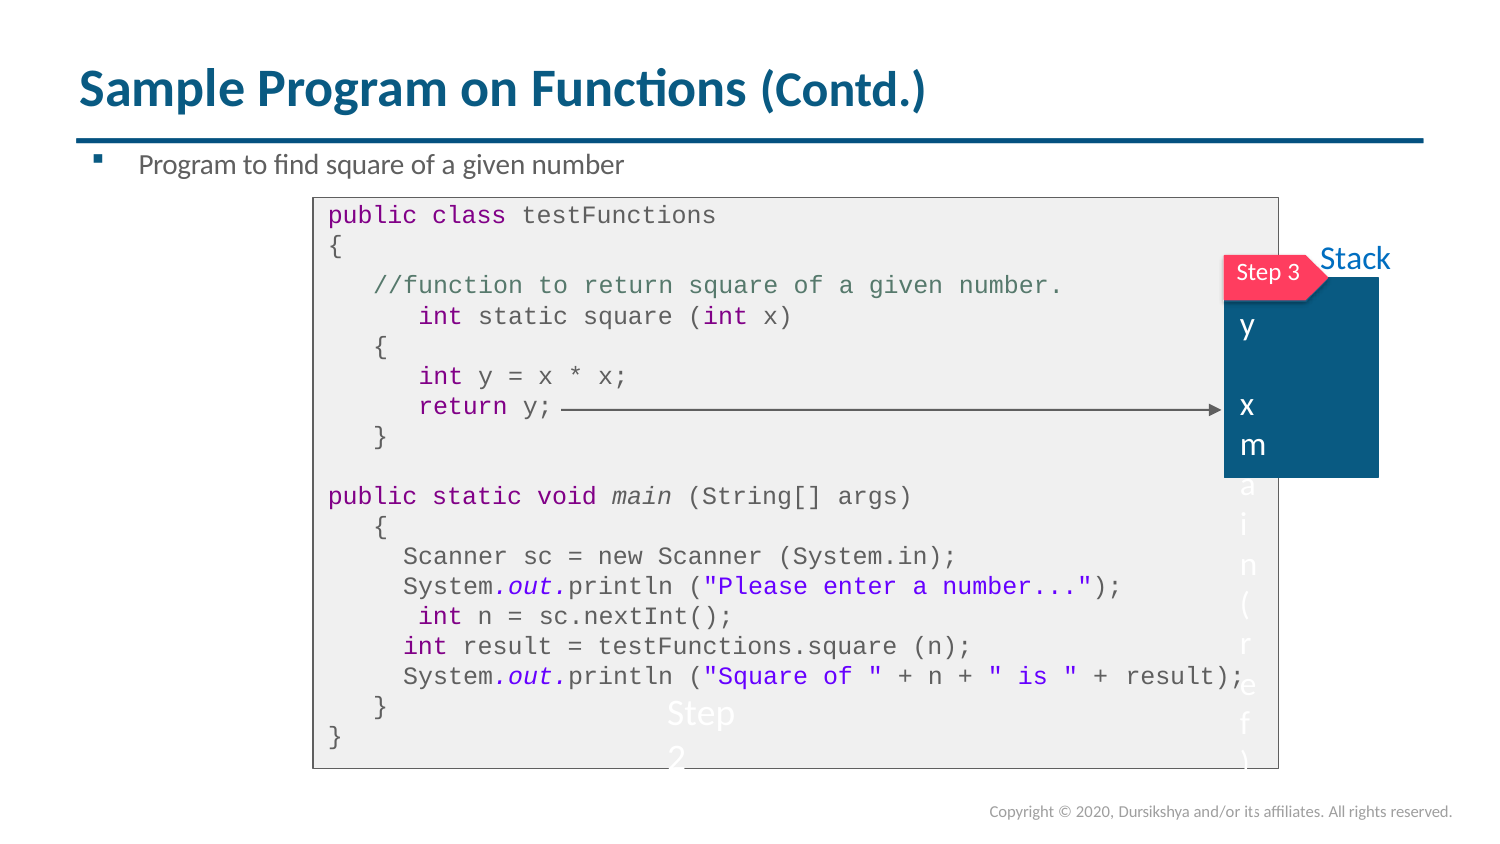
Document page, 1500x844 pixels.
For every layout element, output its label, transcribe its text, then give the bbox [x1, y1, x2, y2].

text_box Stack [1317, 233, 1393, 276]
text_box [560, 251, 1379, 479]
text_box y x main(ref) n [1223, 486, 1379, 822]
footer Copyright © 2020, Dursikshya and/or its affiliates. All rights reserved. [987, 803, 1470, 844]
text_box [76, 138, 1424, 144]
text_box Program to find square of a given number [89, 151, 629, 181]
title Sample Program on Functions (Contd.) [77, 151, 932, 194]
title Sample Program on Functions (Contd.) [77, 50, 932, 136]
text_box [311, 196, 1280, 770]
